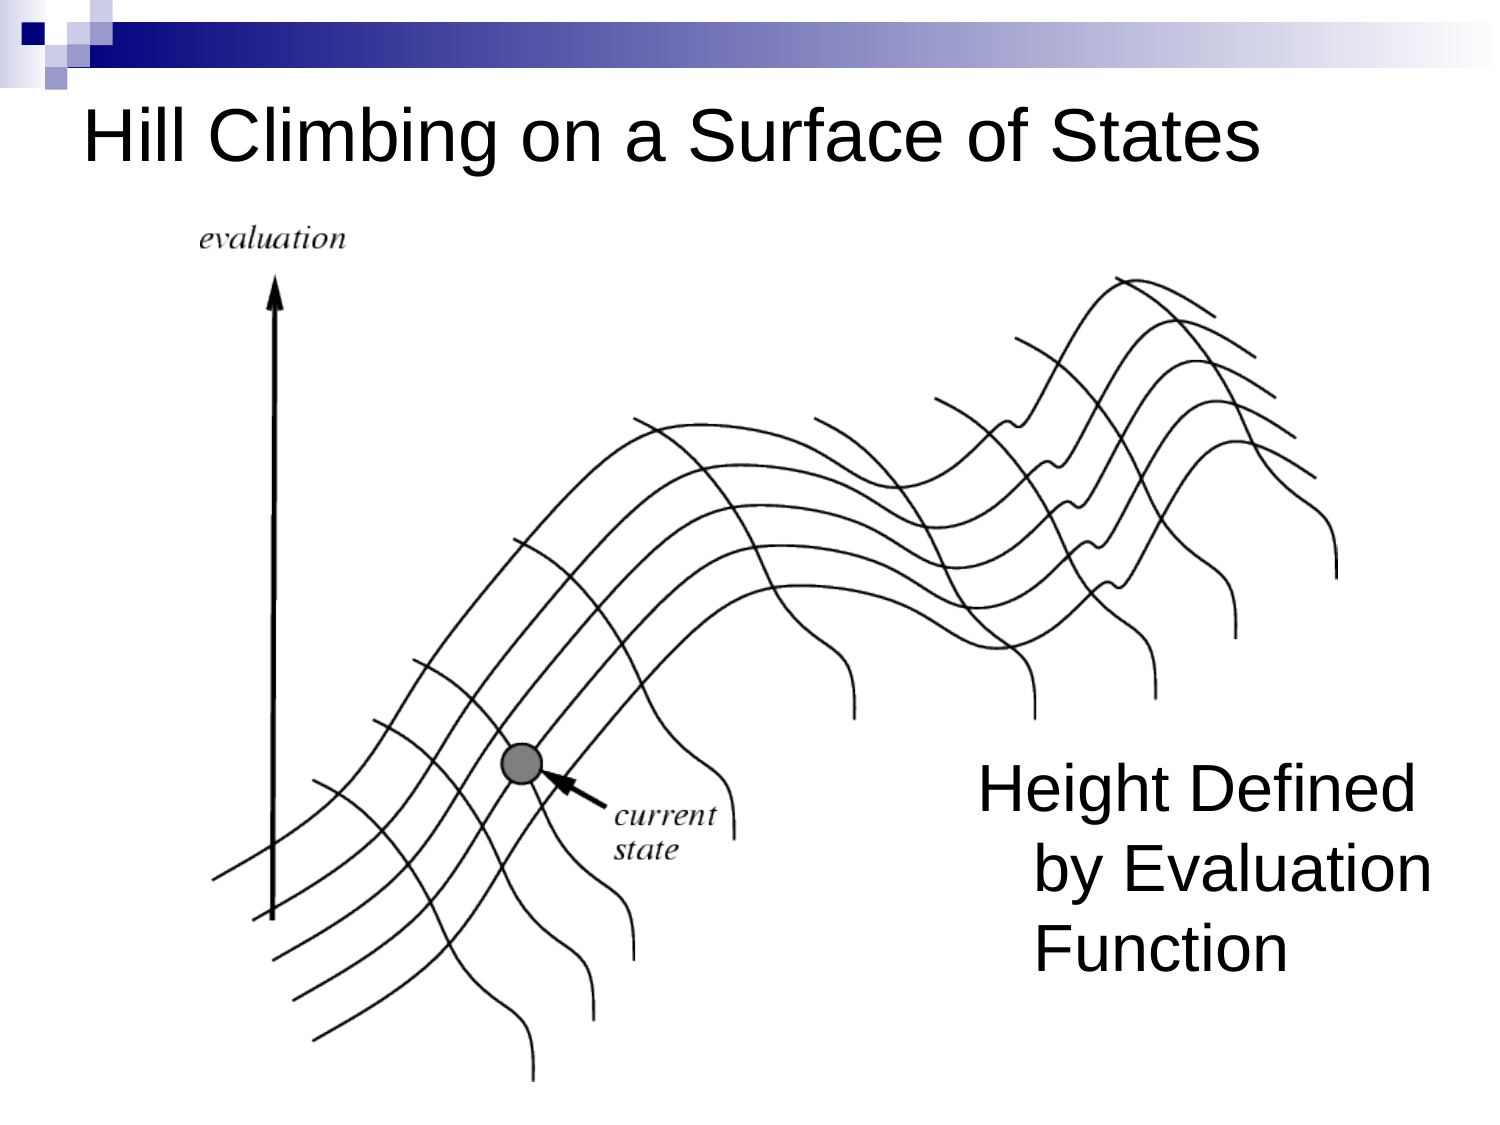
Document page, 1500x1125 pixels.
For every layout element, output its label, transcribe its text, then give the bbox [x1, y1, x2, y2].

title Hill Climbing on a Surface of States [67, 37, 1400, 225]
list Height Defined by Evaluation Function [1339, 737, 1450, 1088]
picture [199, 224, 1338, 1082]
